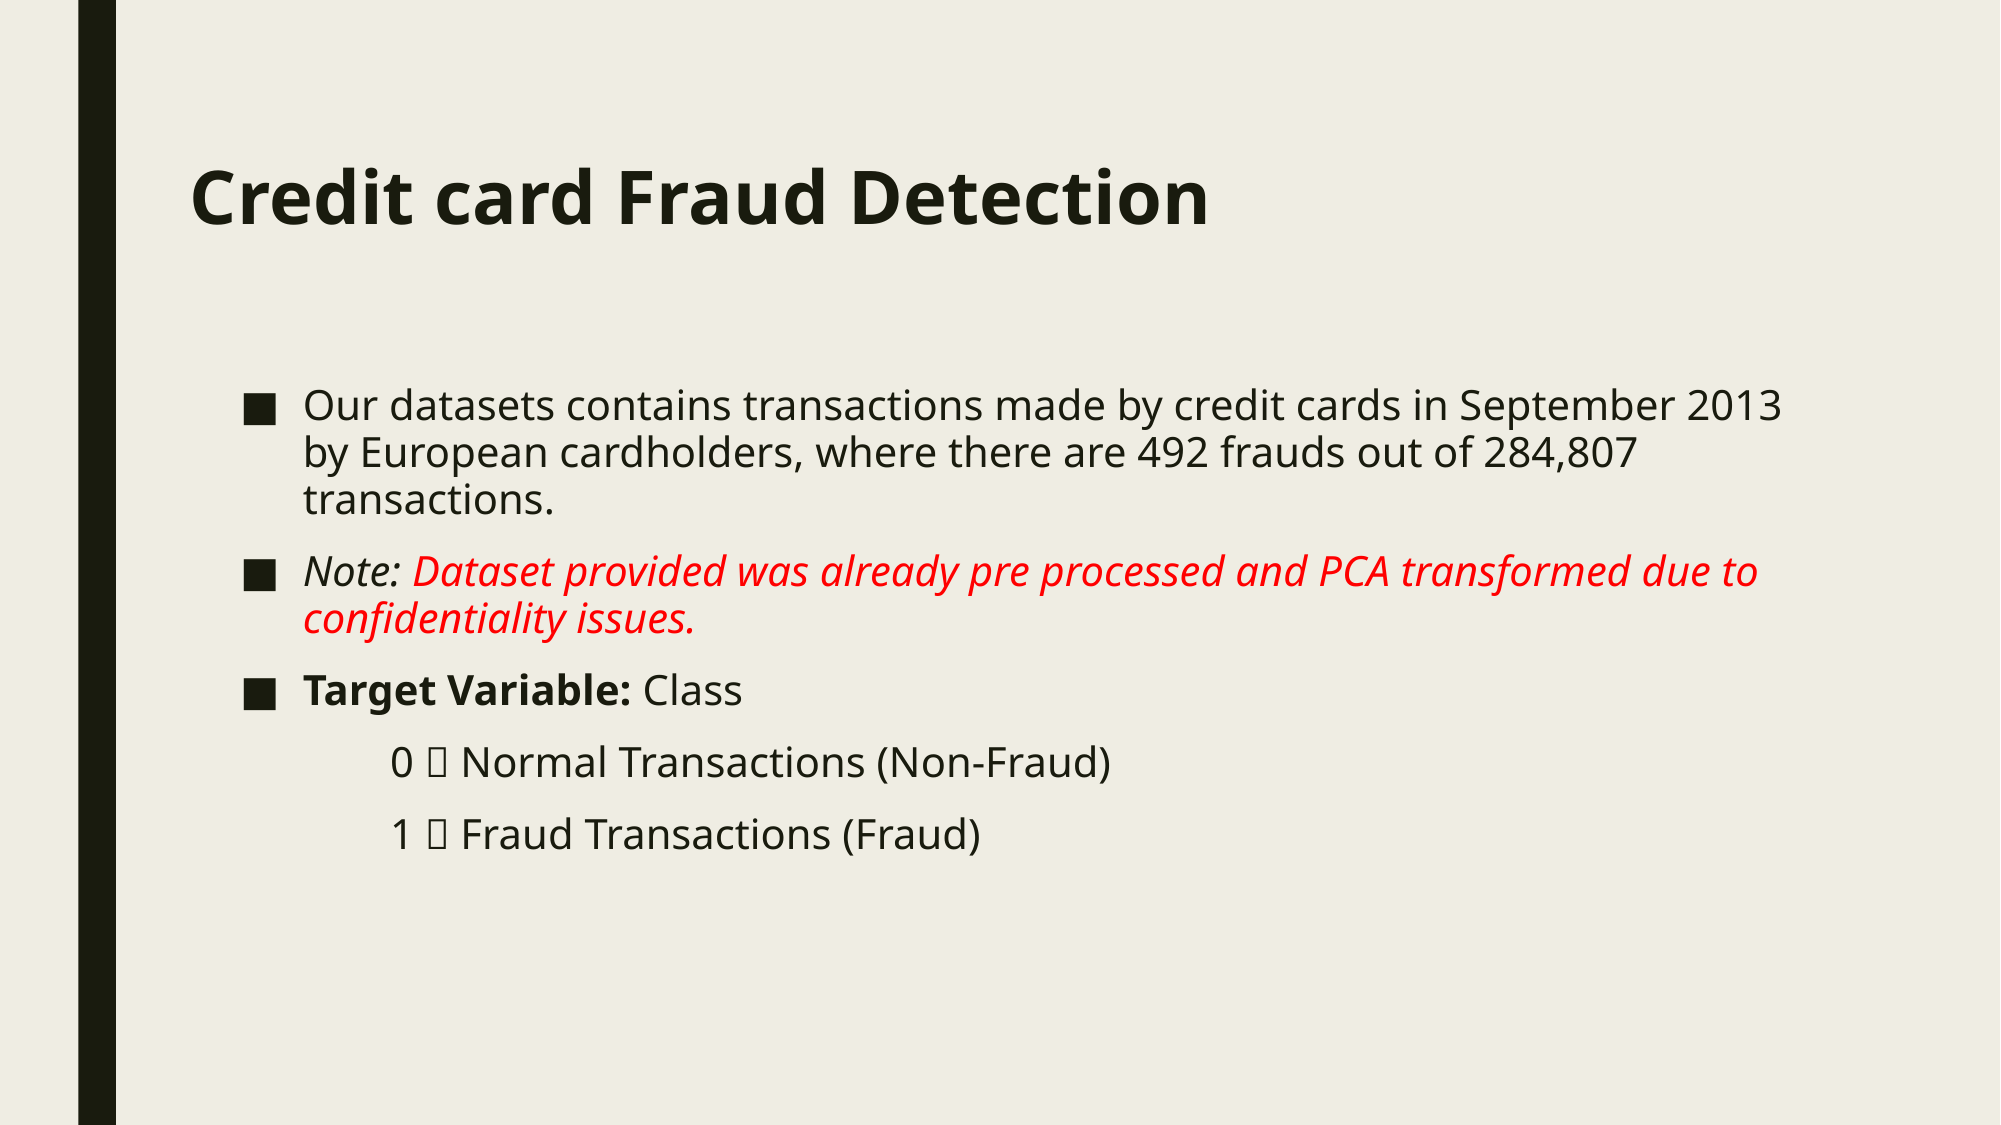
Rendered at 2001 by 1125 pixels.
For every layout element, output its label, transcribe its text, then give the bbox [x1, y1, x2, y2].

title Credit card Fraud Detection [174, 153, 1929, 418]
list Our datasets contains transactions made by credit cards in September 2013 by European cardholders, where there are 492 frauds out of 284,807 transactions. Note: Dataset provided was already pre processed and PCA transformed due to confidentiality issues. Target Variable: Class 0  Normal Transactions (Non-Fraud) 1  Fraud Transactions (Fraud) [225, 375, 1800, 963]
